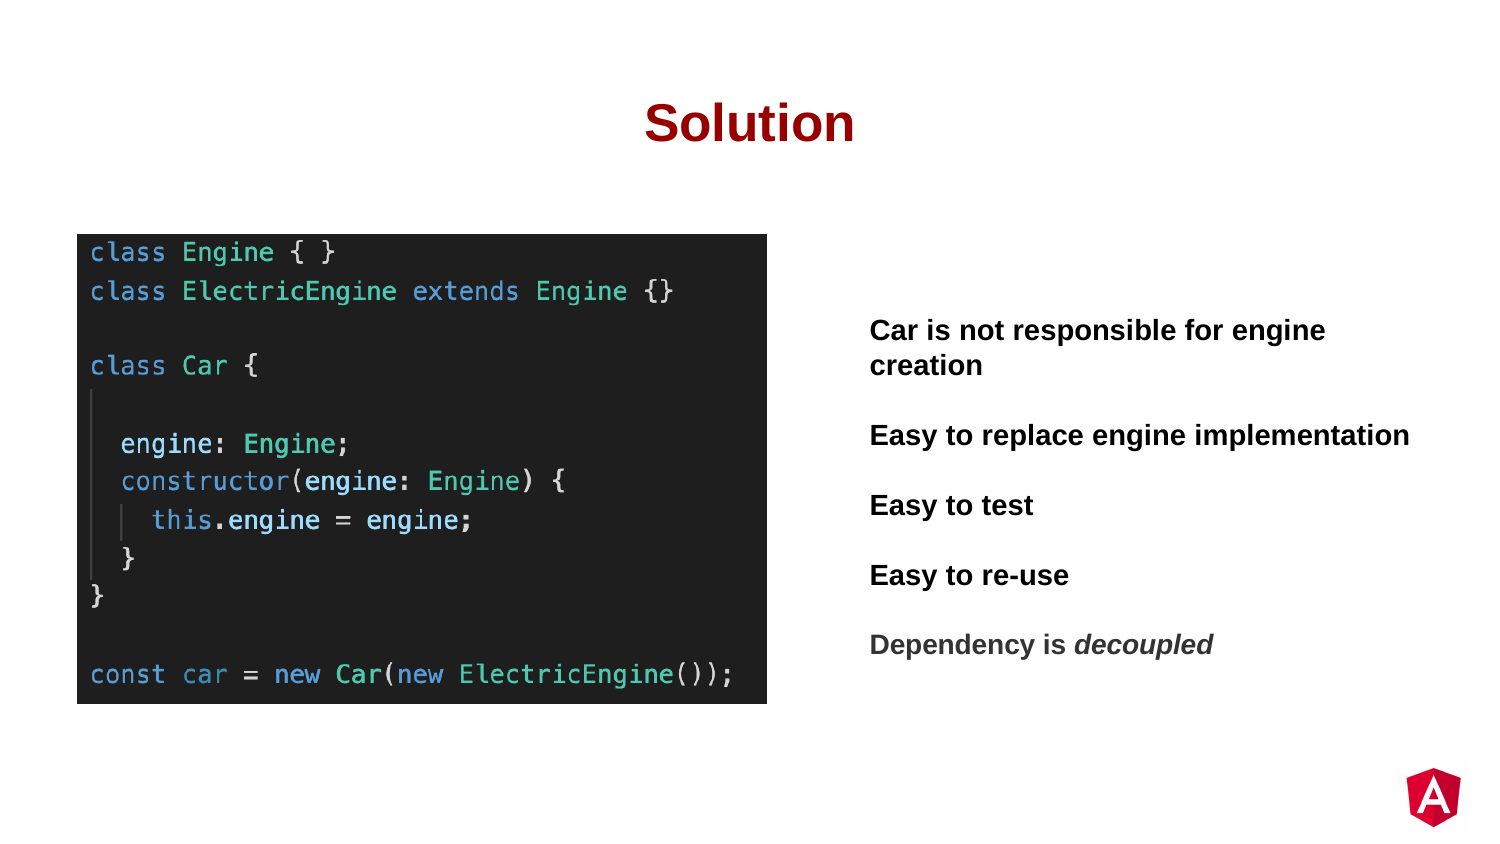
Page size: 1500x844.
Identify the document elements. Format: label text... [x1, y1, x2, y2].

picture [76, 234, 767, 705]
text_box Car is not responsible for engine creation Easy to replace engine implementation Easy to test Easy to re-use Dependency is decoupled [854, 296, 1457, 675]
picture [1396, 759, 1471, 833]
title Solution [51, 72, 1449, 167]
